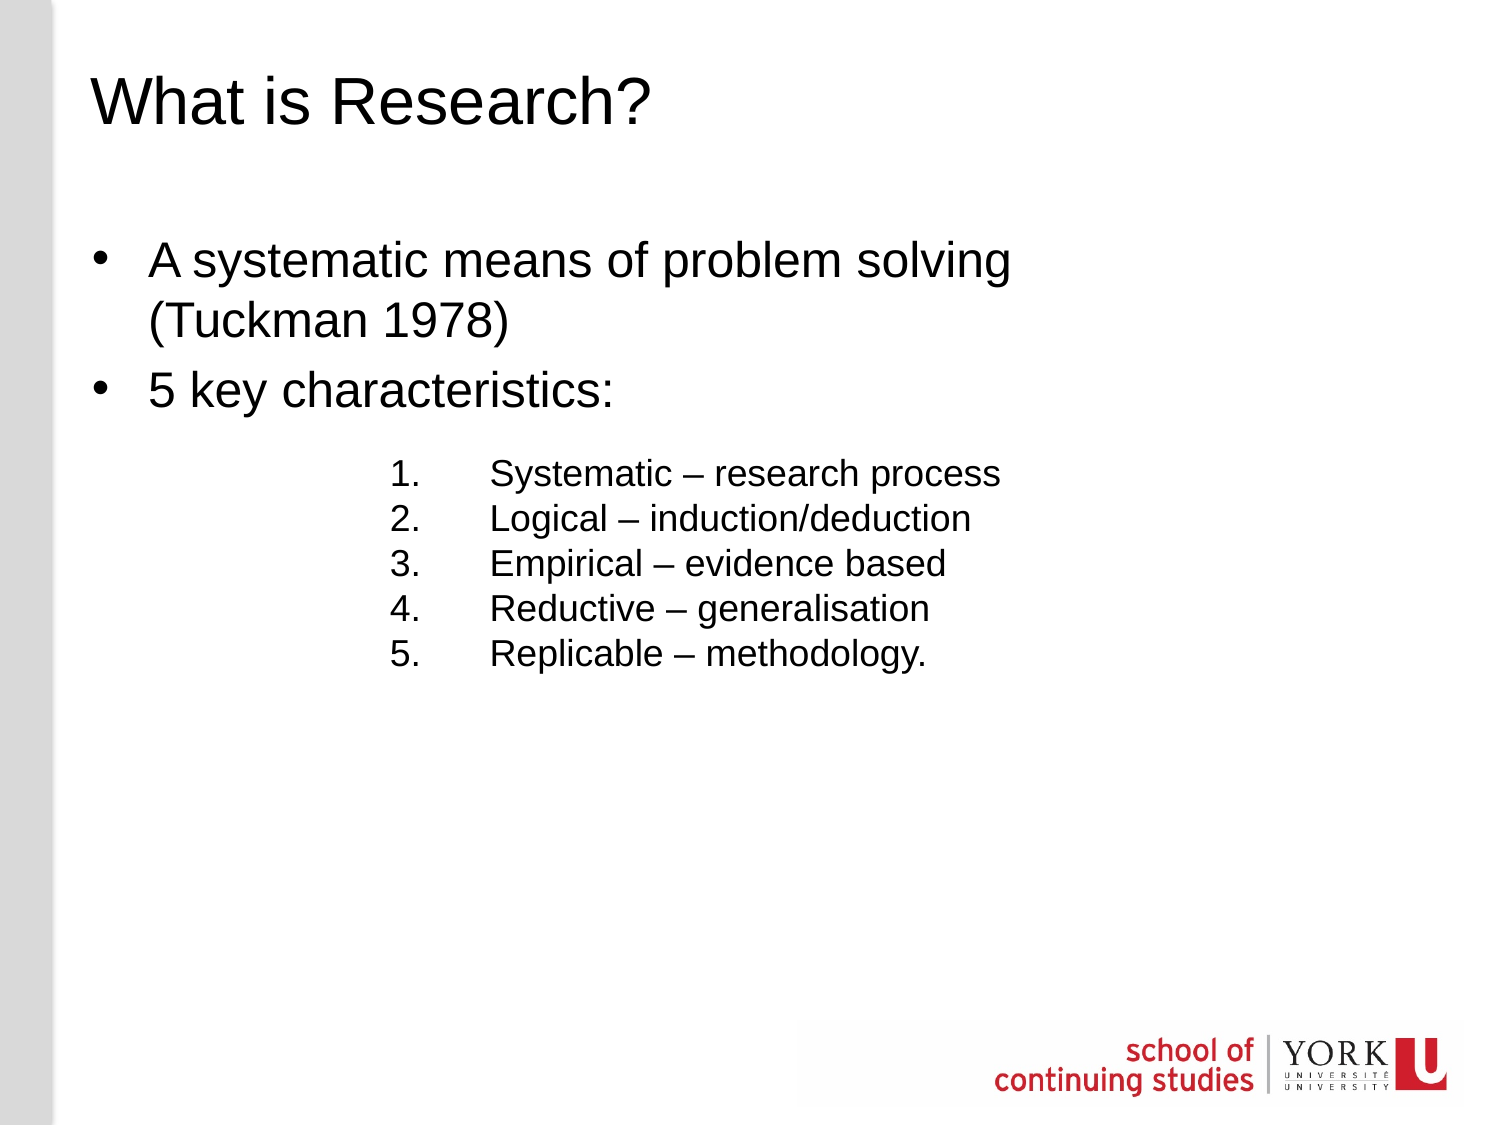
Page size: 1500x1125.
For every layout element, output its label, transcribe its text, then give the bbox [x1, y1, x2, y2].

title What is Research? [75, 50, 1450, 238]
picture [797, 1020, 1464, 1107]
text_box Systematic – research process Logical – induction/deduction Empirical – evidence based Reductive – generalisation Replicable – methodology. [374, 441, 1125, 681]
list A systematic means of problem solving (Tuckman 1978) 5 key characteristics: [76, 220, 1258, 963]
